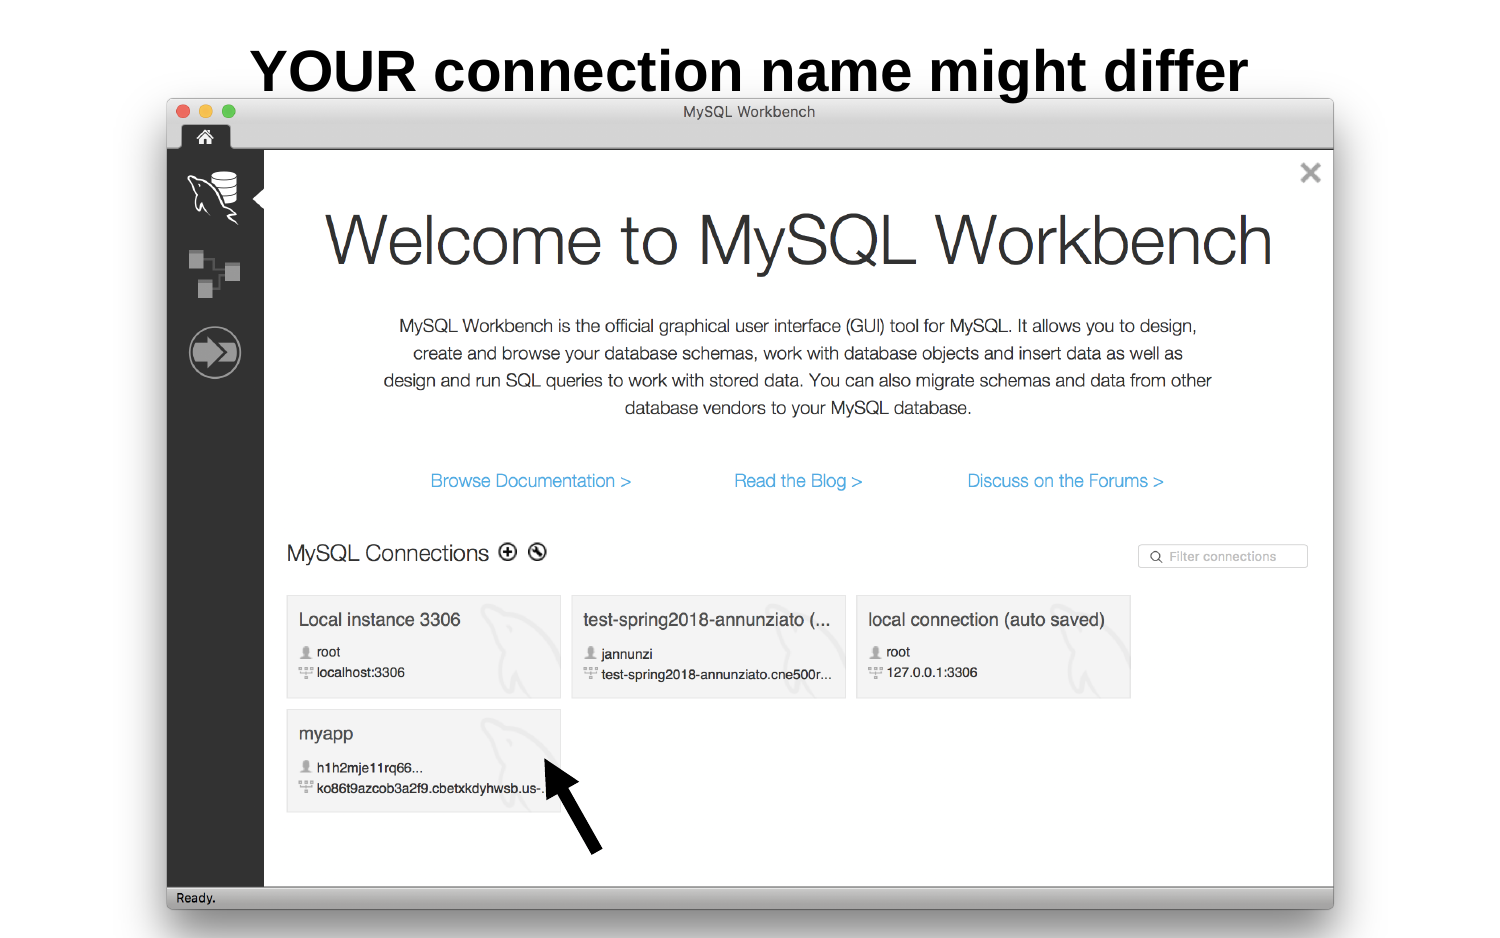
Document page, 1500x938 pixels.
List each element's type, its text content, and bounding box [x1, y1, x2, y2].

title YOUR connection name might differ [51, 18, 1449, 123]
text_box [543, 758, 598, 853]
picture [103, 62, 1397, 938]
